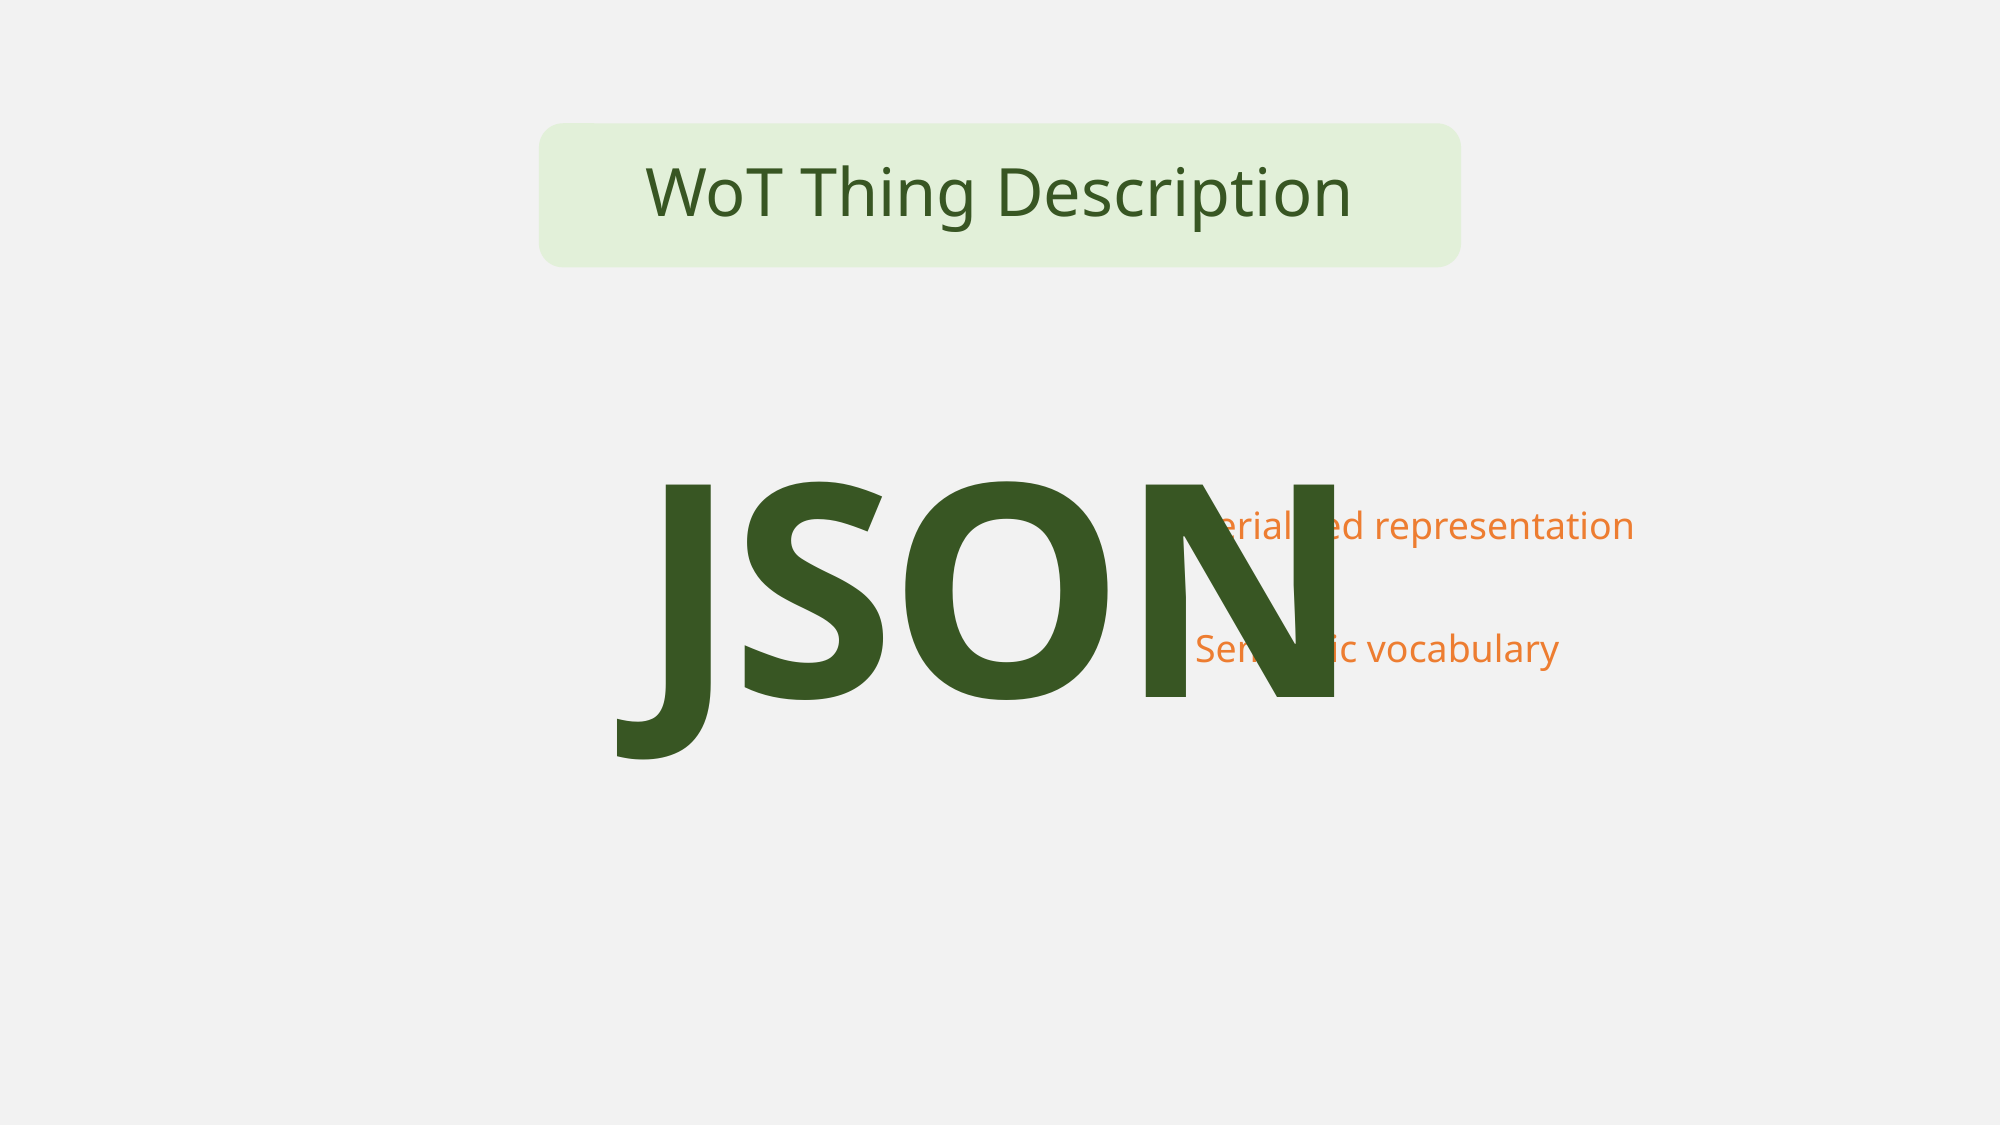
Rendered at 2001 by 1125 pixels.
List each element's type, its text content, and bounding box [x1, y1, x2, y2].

text_box Semantic vocabulary [1424, 600, 1617, 701]
text_box Serialized representation [1424, 477, 1657, 578]
text_box JSON [575, 315, 1424, 888]
text_box z [537, 122, 1463, 269]
text_box WoT Thing Description [586, 145, 1413, 246]
